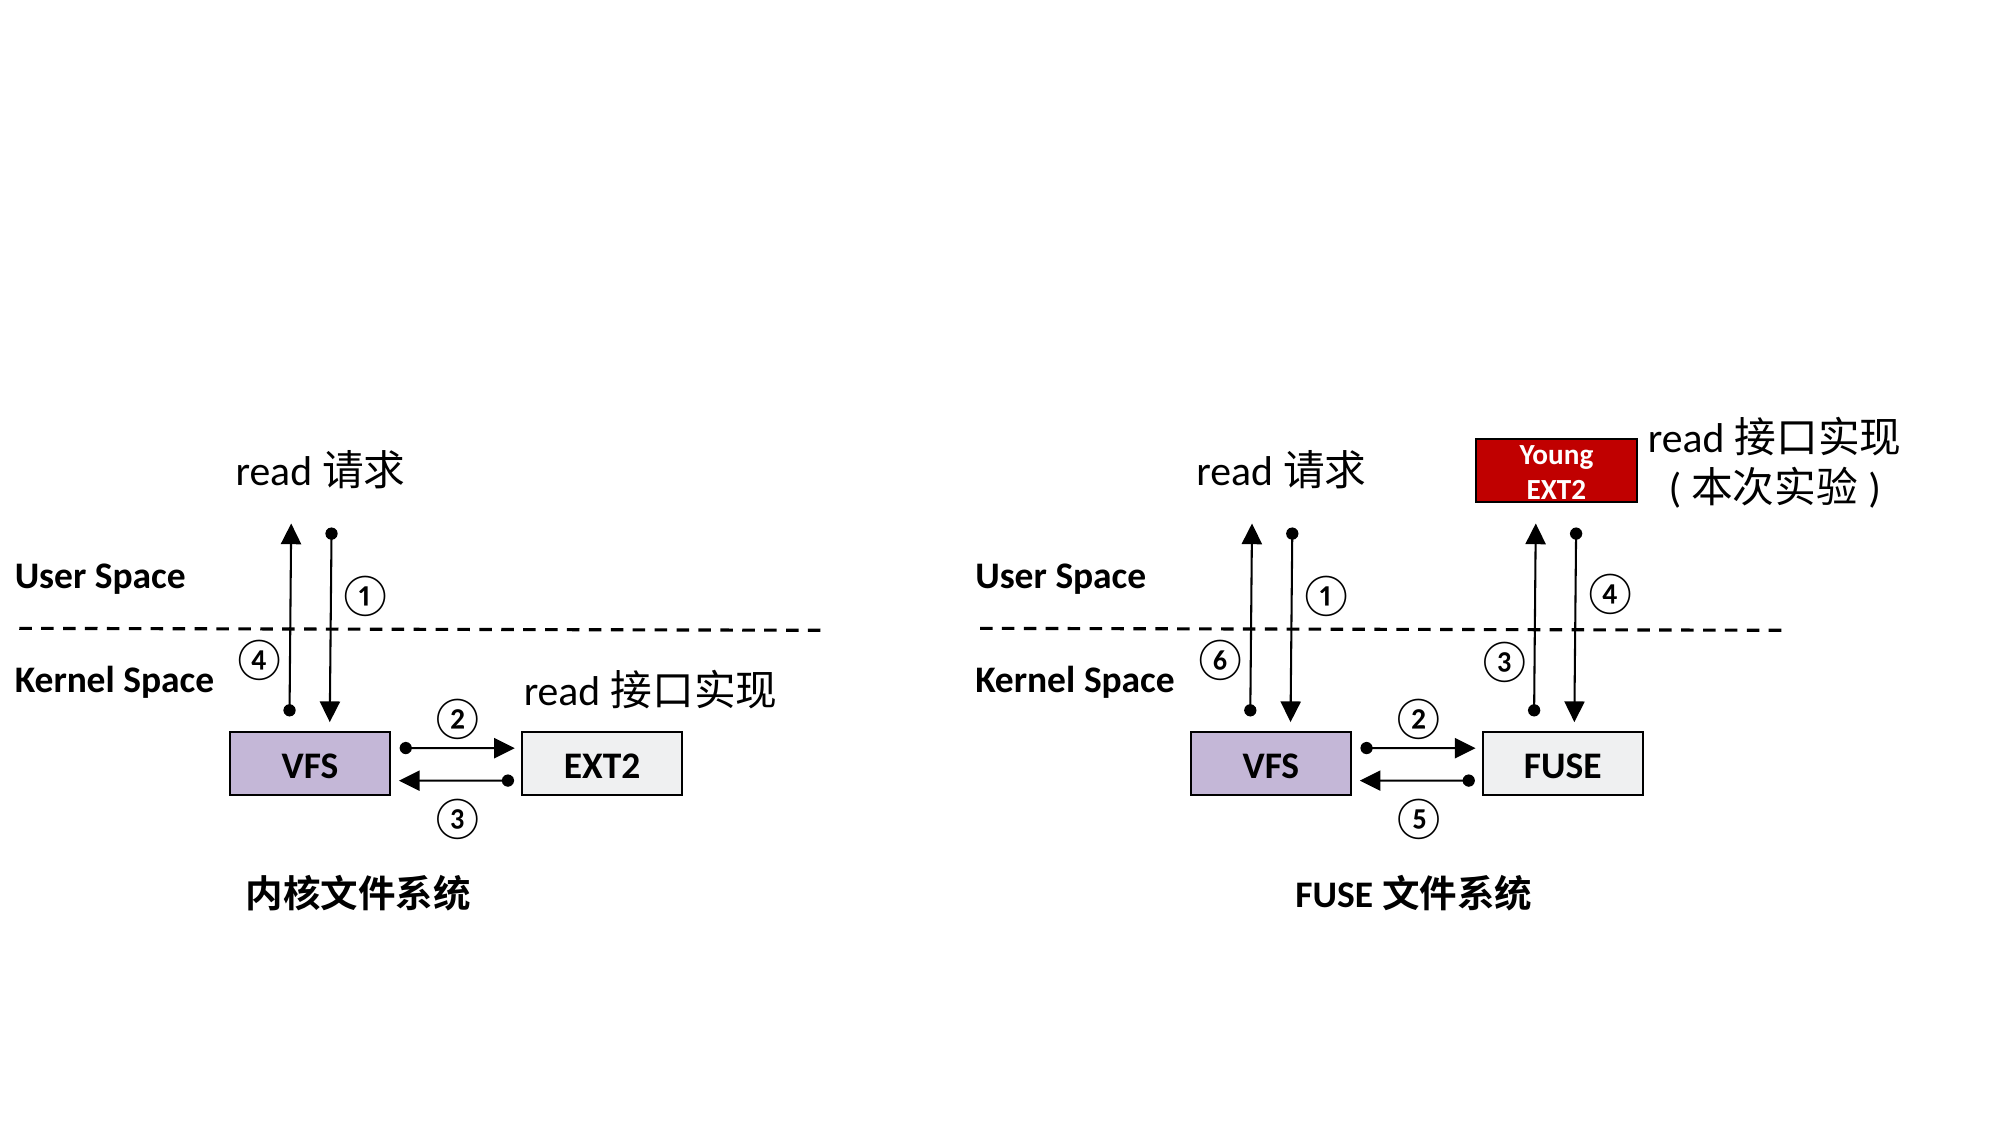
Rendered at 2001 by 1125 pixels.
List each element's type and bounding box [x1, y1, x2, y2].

text_box [0, 403, 1913, 924]
